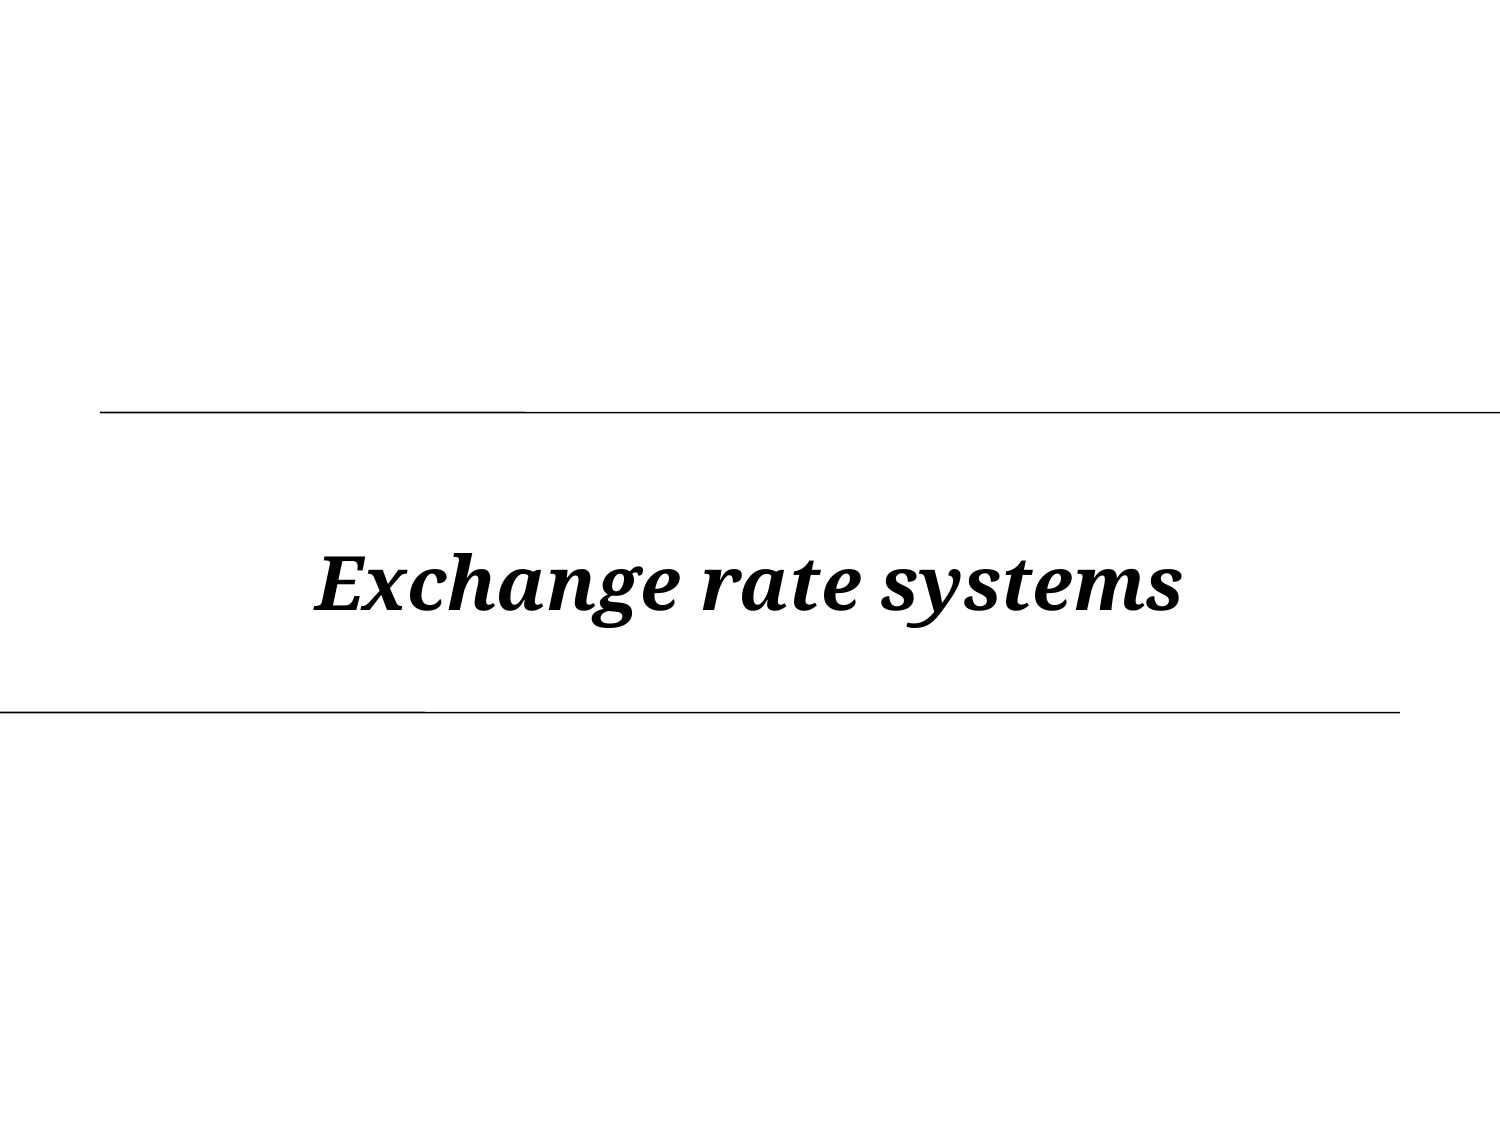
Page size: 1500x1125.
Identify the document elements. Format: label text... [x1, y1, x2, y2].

title Exchange rate systems [112, 437, 1388, 679]
